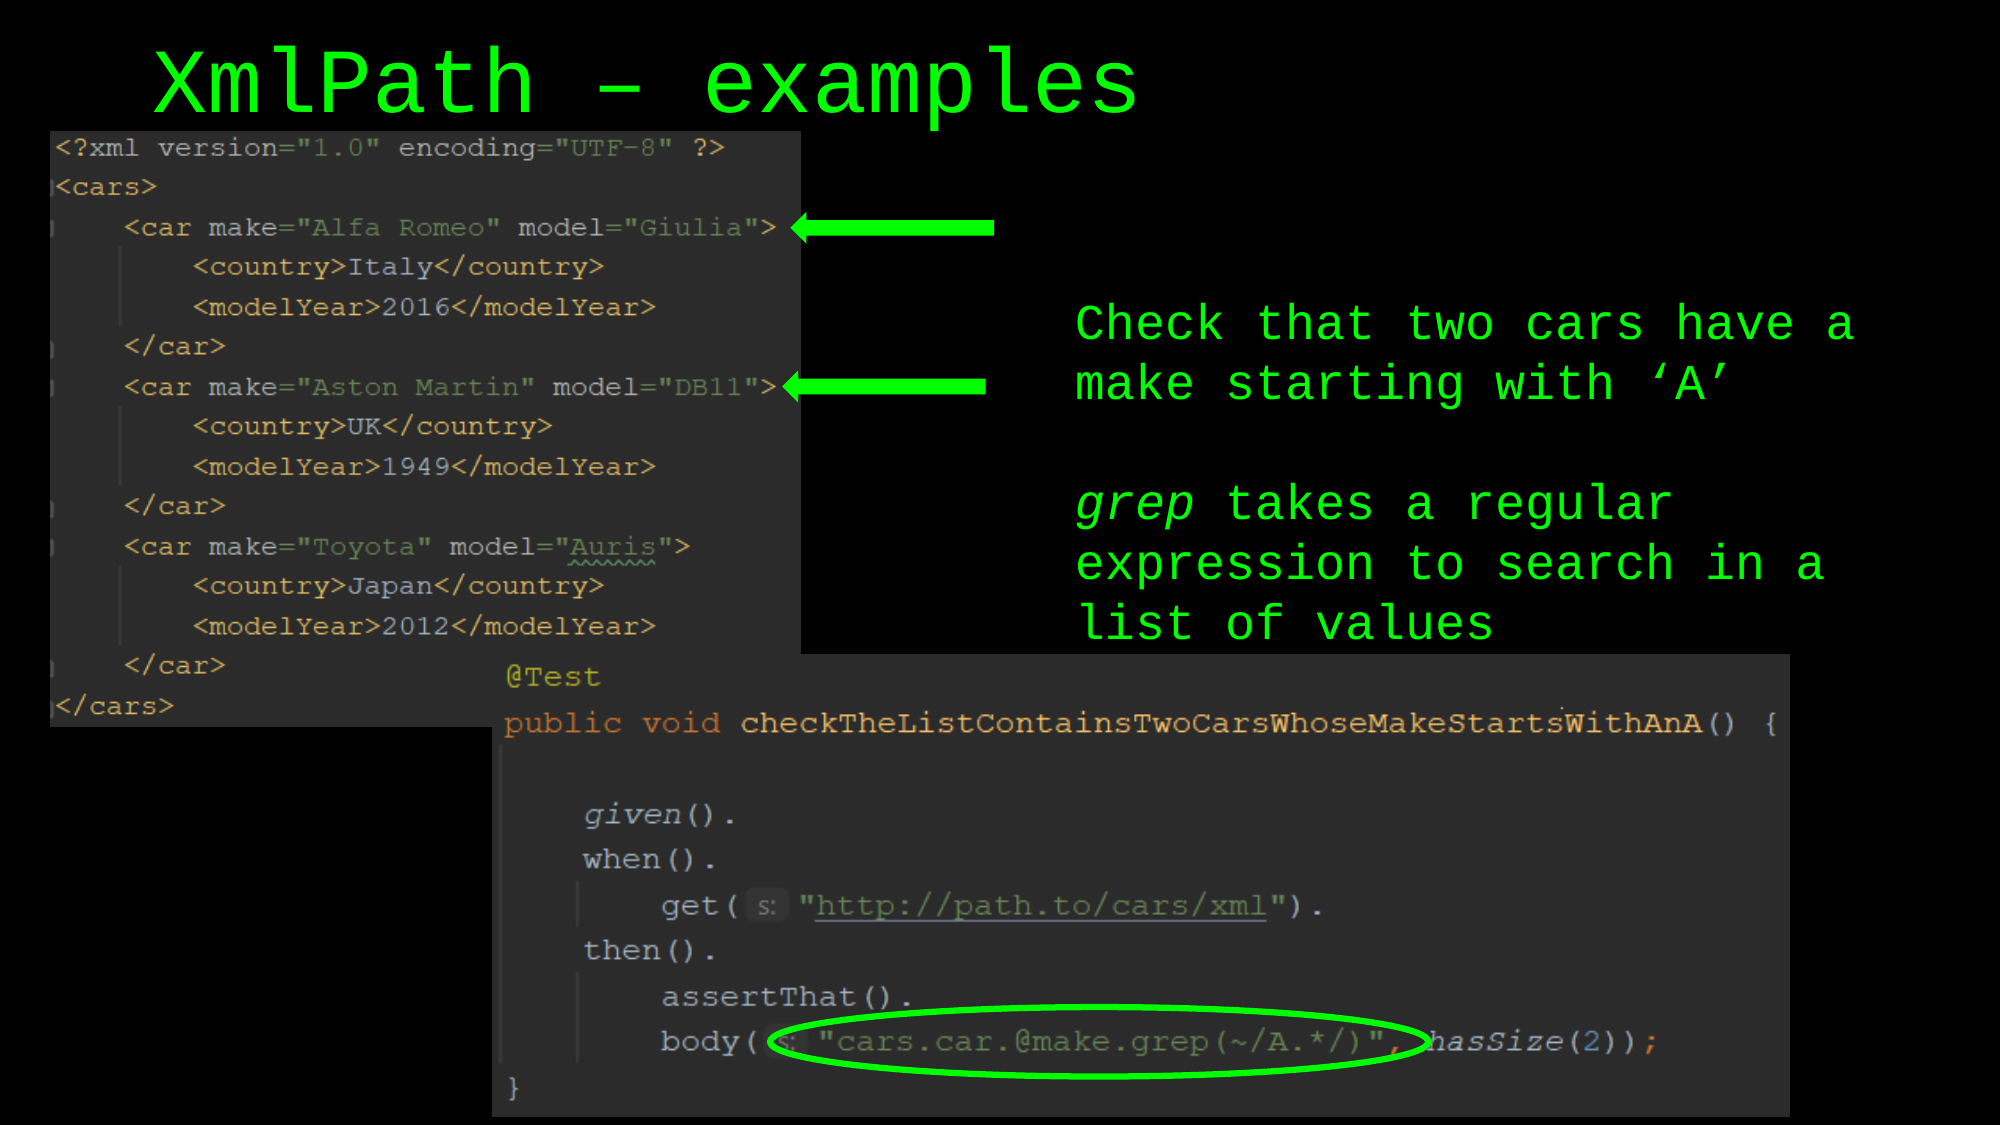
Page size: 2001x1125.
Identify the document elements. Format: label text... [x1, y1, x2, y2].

title XmlPath – examples [137, 1, 1863, 164]
text_box [801, 214, 994, 242]
picture [50, 131, 1790, 1117]
text_box Check that two cars have a make starting with ‘A’ grep takes a regular expression to search in a list of values [1059, 282, 1962, 658]
text_box [801, 379, 985, 394]
